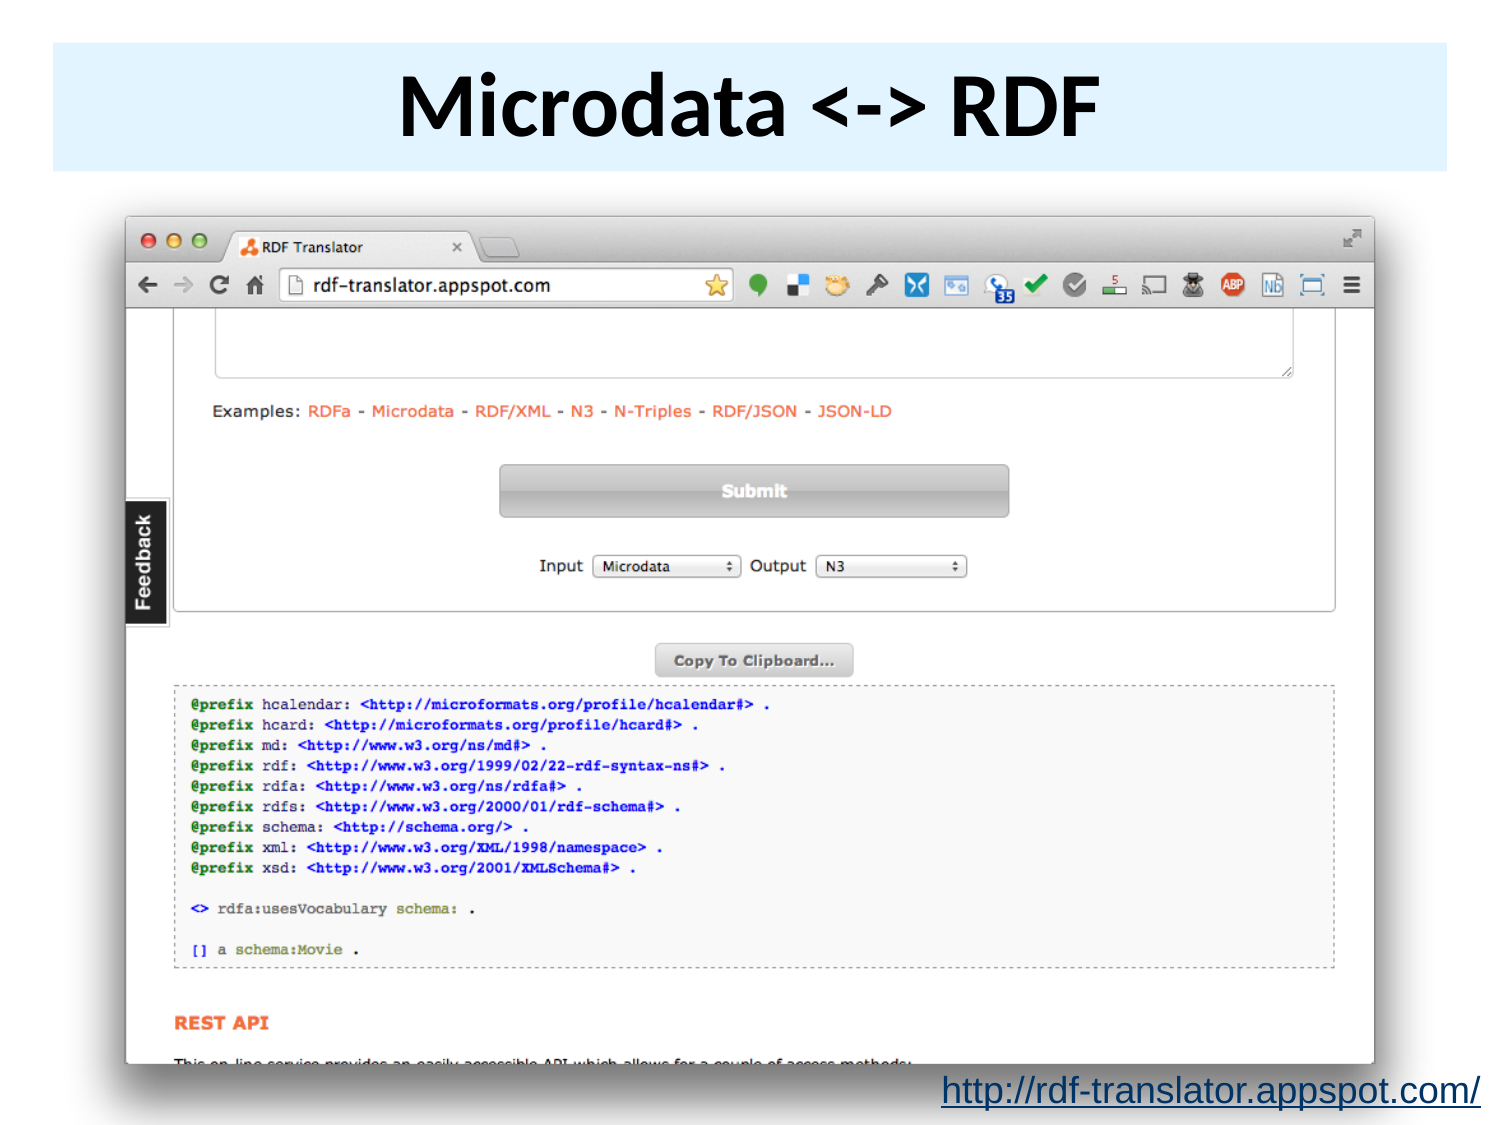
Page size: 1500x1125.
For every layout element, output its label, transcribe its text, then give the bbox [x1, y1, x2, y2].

title Microdata <-> RDF [53, 42, 1447, 172]
picture [52, 172, 1448, 1125]
text_box http://rdf-translator.appspot.com/ [1450, 1058, 1496, 1119]
